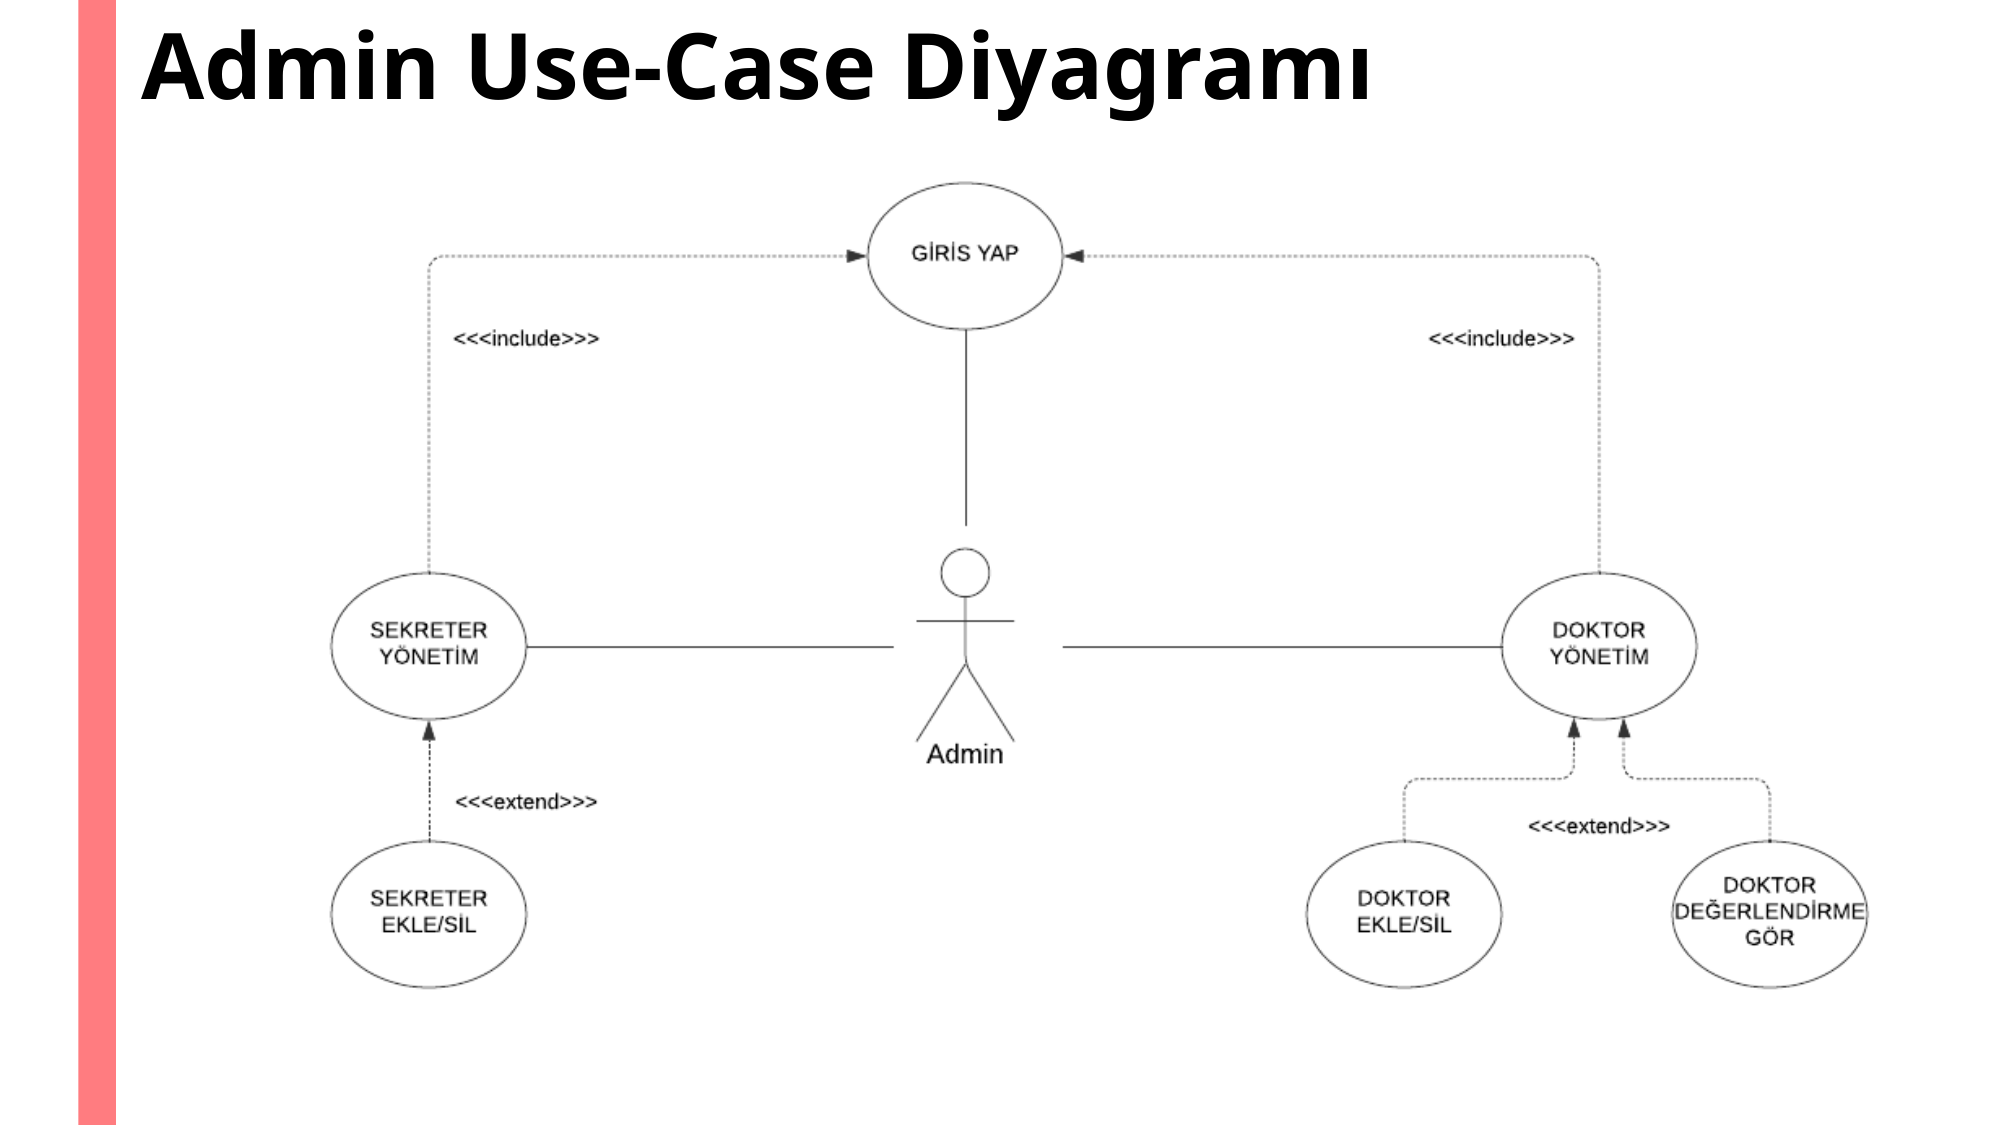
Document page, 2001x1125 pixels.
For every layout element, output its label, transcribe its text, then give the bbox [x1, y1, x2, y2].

title Admin Use-Case Diyagramı [126, 13, 1936, 180]
picture [187, 133, 1936, 1061]
